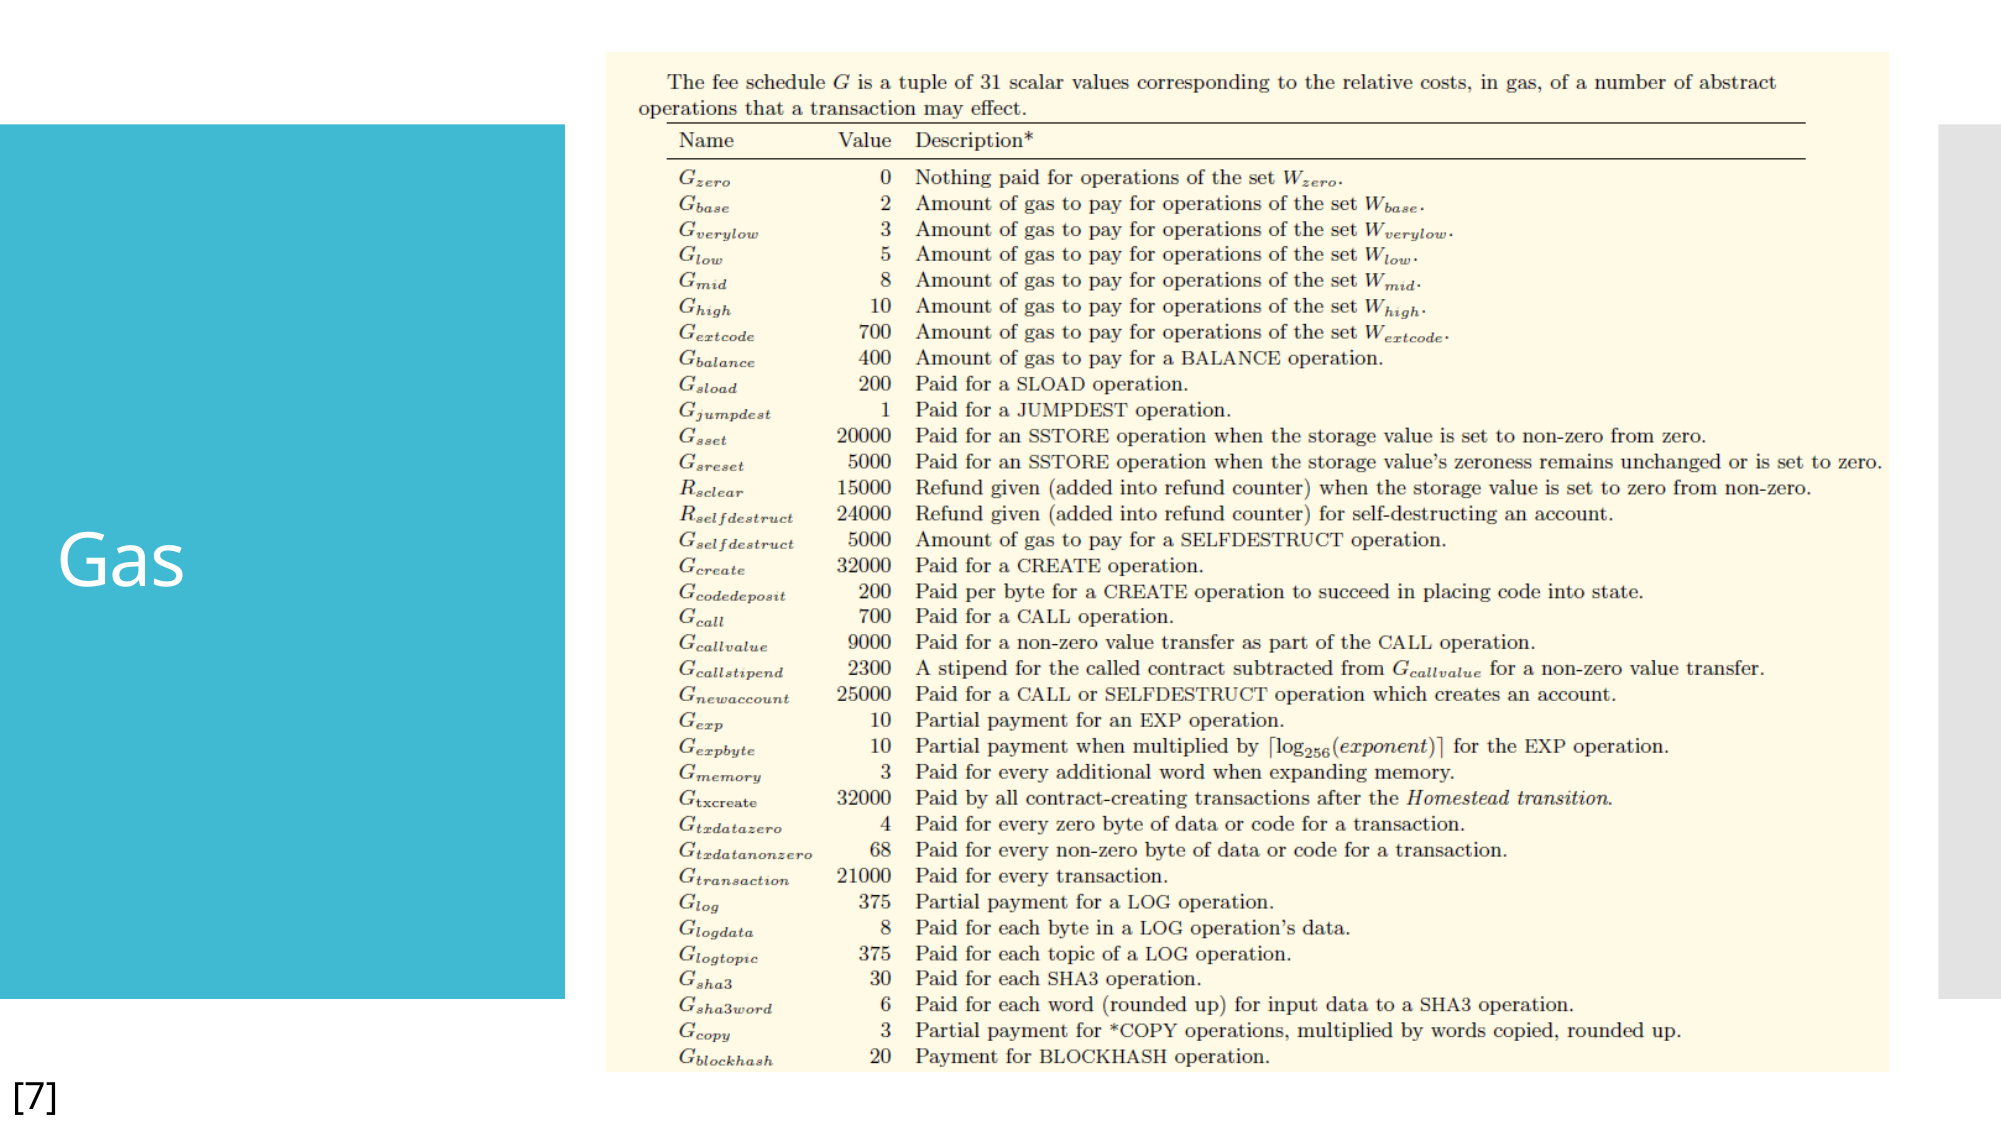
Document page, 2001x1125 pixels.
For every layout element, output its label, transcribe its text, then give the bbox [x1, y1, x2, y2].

text_box [7] [0, 1064, 73, 1125]
picture [605, 52, 1890, 1072]
title Gas [41, 184, 525, 940]
